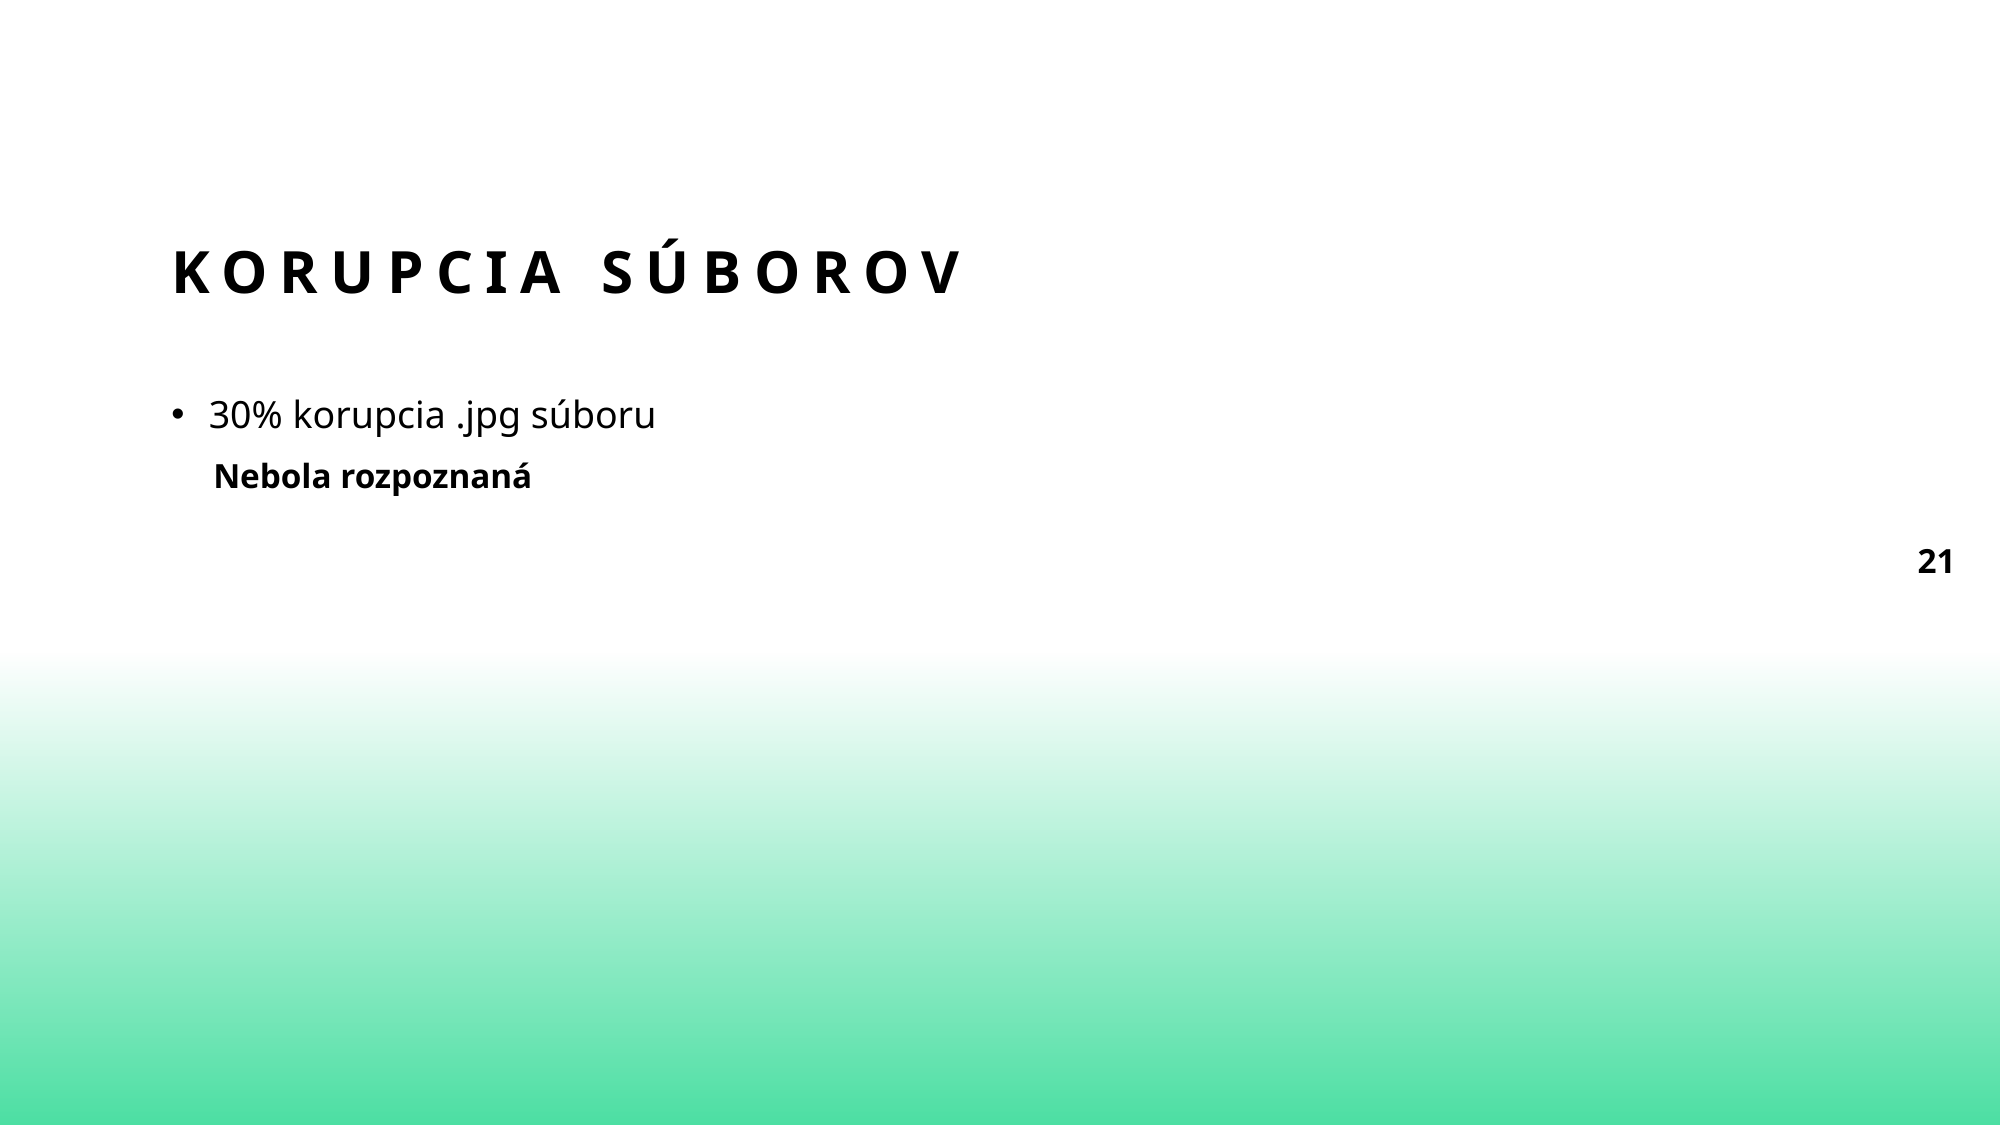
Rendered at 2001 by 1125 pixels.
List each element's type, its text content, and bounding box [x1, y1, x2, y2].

list 30% korupcia .jpg súboru Nebola rozpoznaná [156, 375, 1844, 1014]
title Korupcia súborov [156, 124, 1844, 313]
slide_number 21 [1892, 532, 1981, 593]
